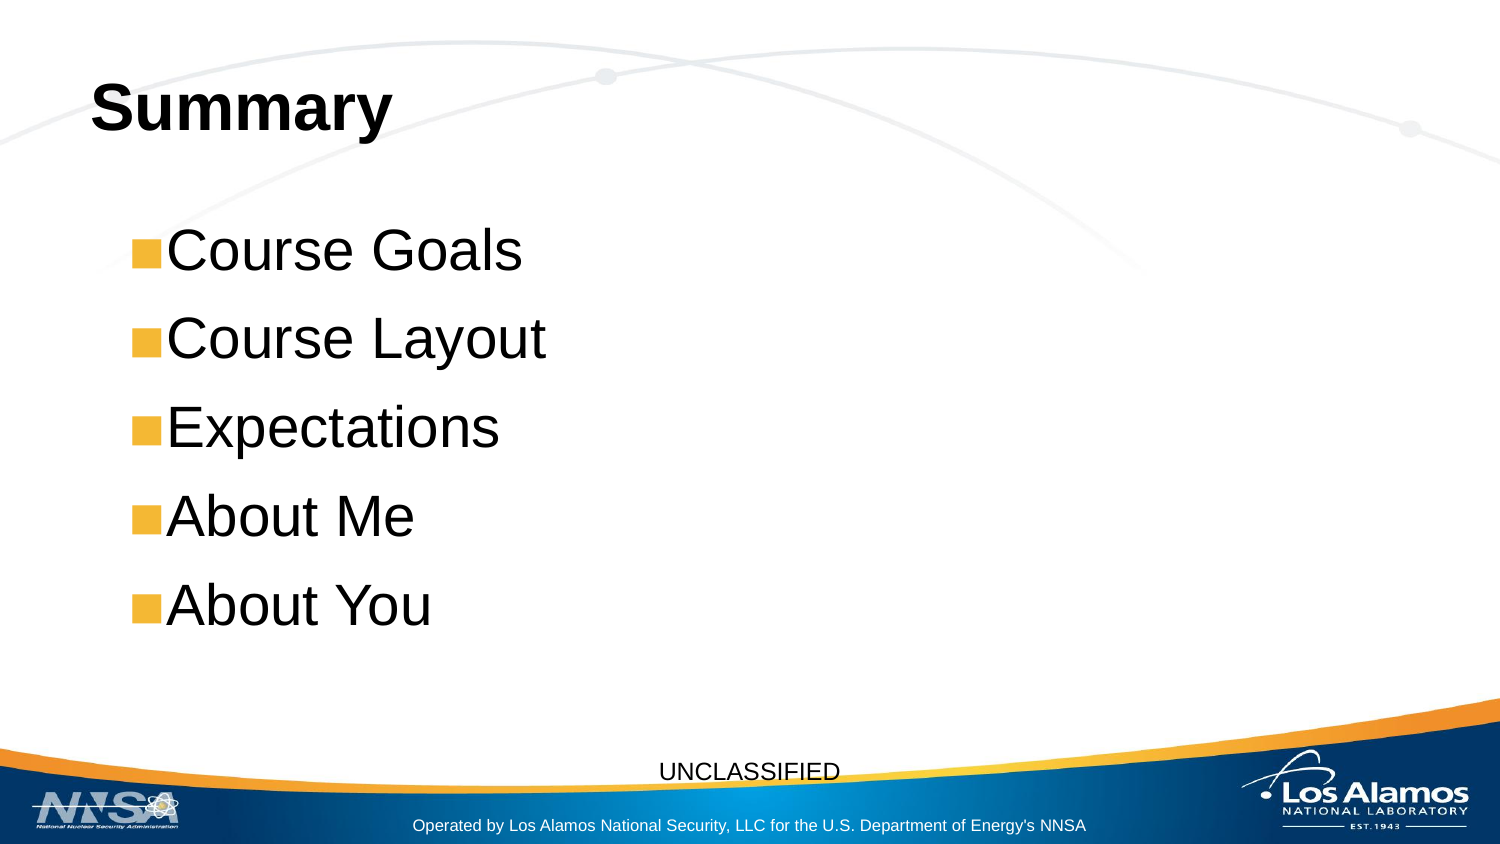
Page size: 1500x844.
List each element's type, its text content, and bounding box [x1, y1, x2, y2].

title Summary [75, 33, 1425, 175]
list Course Goals Course Layout Expectations About Me About You [75, 196, 1425, 748]
picture [0, 0, 1500, 844]
